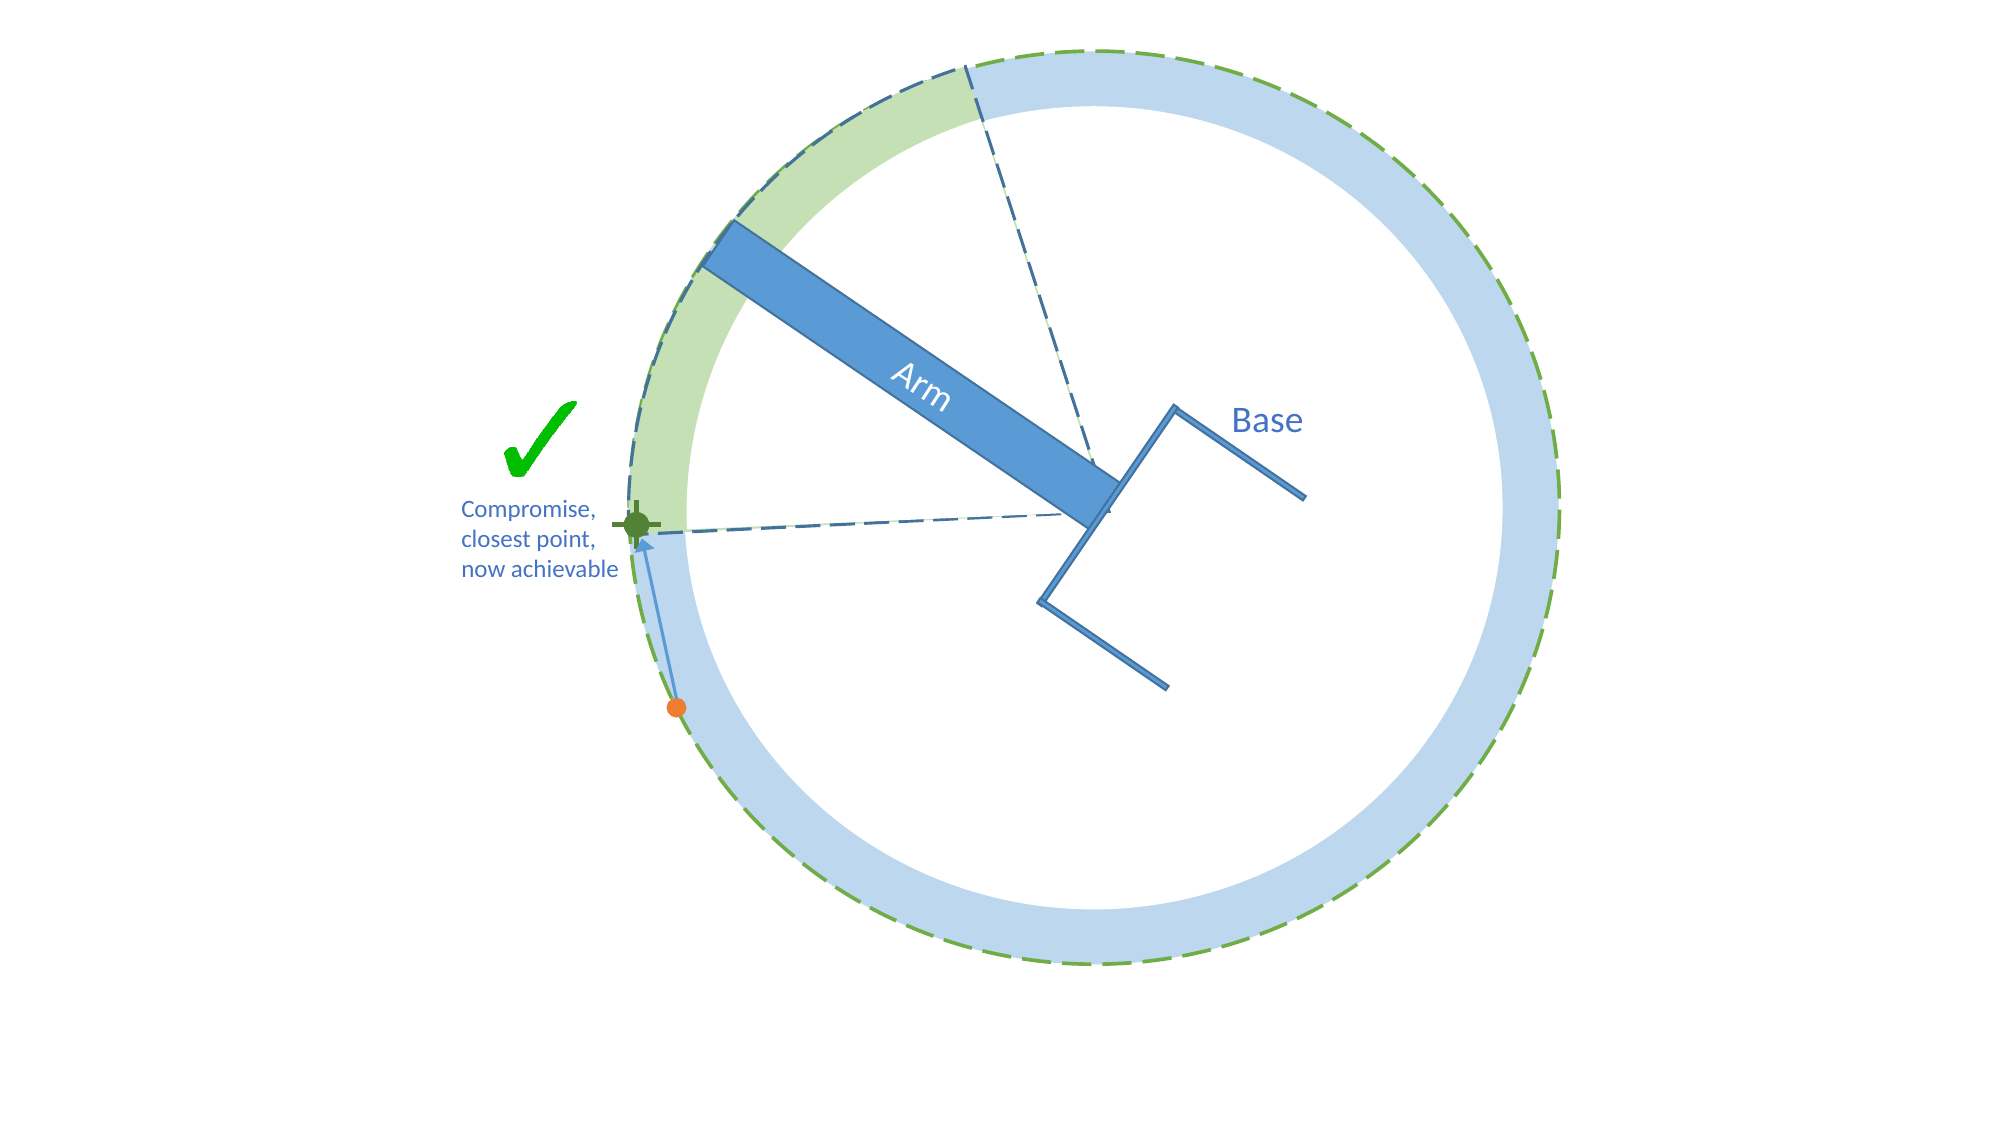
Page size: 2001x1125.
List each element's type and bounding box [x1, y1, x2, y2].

text_box [446, 44, 1590, 978]
